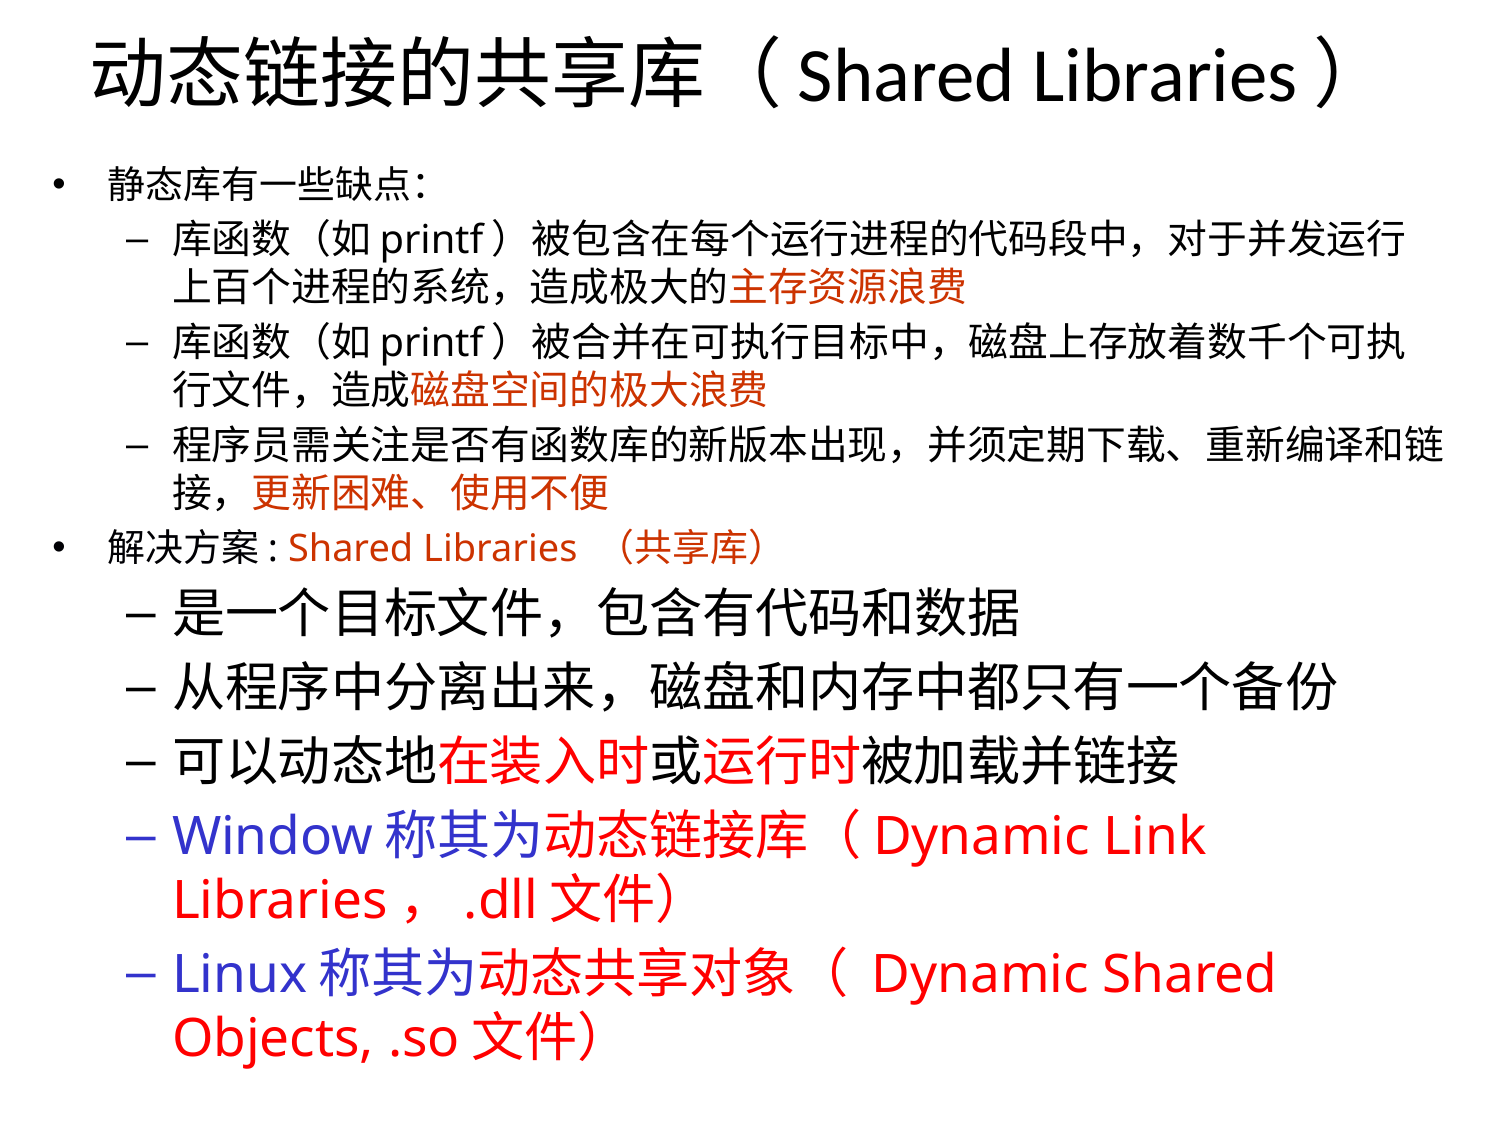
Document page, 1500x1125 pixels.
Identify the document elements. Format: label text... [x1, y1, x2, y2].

list 静态库有一些缺点： 库函数（如printf）被包含在每个运行进程的代码段中，对于并发运行上百个进程的系统，造成极大的主存资源浪费 库函数（如printf）被合并在可执行目标中，磁盘上存放着数千个可执行文件，造成磁盘空间的极大浪费 程序员需关注是否有函数库的新版本出现，并须定期下载、重新编译和链接，更新困难、使用不便 解决方案: Shared Libraries （共享库） 是一个目标文件，包含有代码和数据 从程序中分离出来，磁盘和内存中都只有一个备份 可以动态地在装入时或运行时被加载并链接 Window称其为动态链接库（Dynamic Link Libraries，.dll文件） Linux称其为动态共享对象（ Dynamic Shared Objects, .so文件） [37, 152, 1460, 1084]
title 动态链接的共享库（Shared Libraries） [33, 16, 1464, 125]
